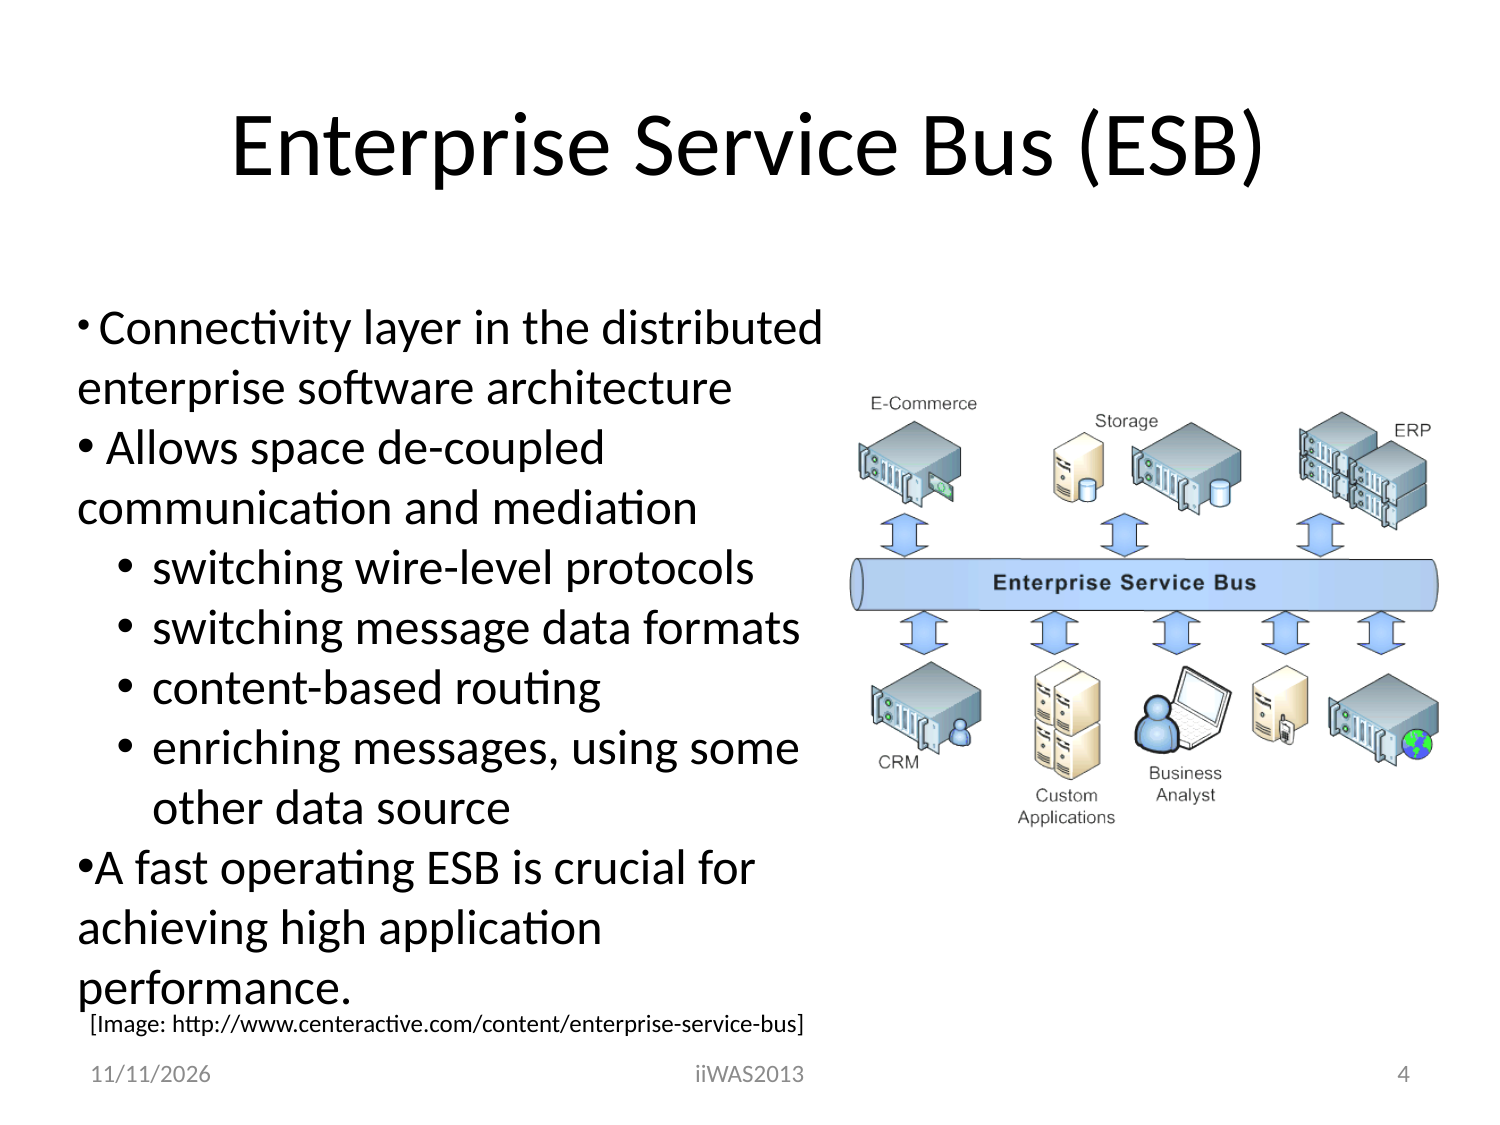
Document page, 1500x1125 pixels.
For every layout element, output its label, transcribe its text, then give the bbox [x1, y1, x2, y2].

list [849, 389, 1439, 830]
text_box [Image: http://www.centeractive.com/content/enterprise-service-bus] [75, 999, 863, 1045]
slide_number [75, 1042, 425, 1103]
footer iiWAS2013 [512, 1042, 988, 1103]
title Enterprise Service Bus (ESB) [75, 45, 1425, 233]
slide_number 4 [1074, 1042, 1425, 1103]
text_box Connectivity layer in the distributed enterprise software architecture Allows space de-coupled communication and mediation switching wire-level protocols switching message data formats content-based routing enriching messages, using some other data source A fast operating ESB is crucial for achieving high application performance. [62, 287, 900, 1023]
